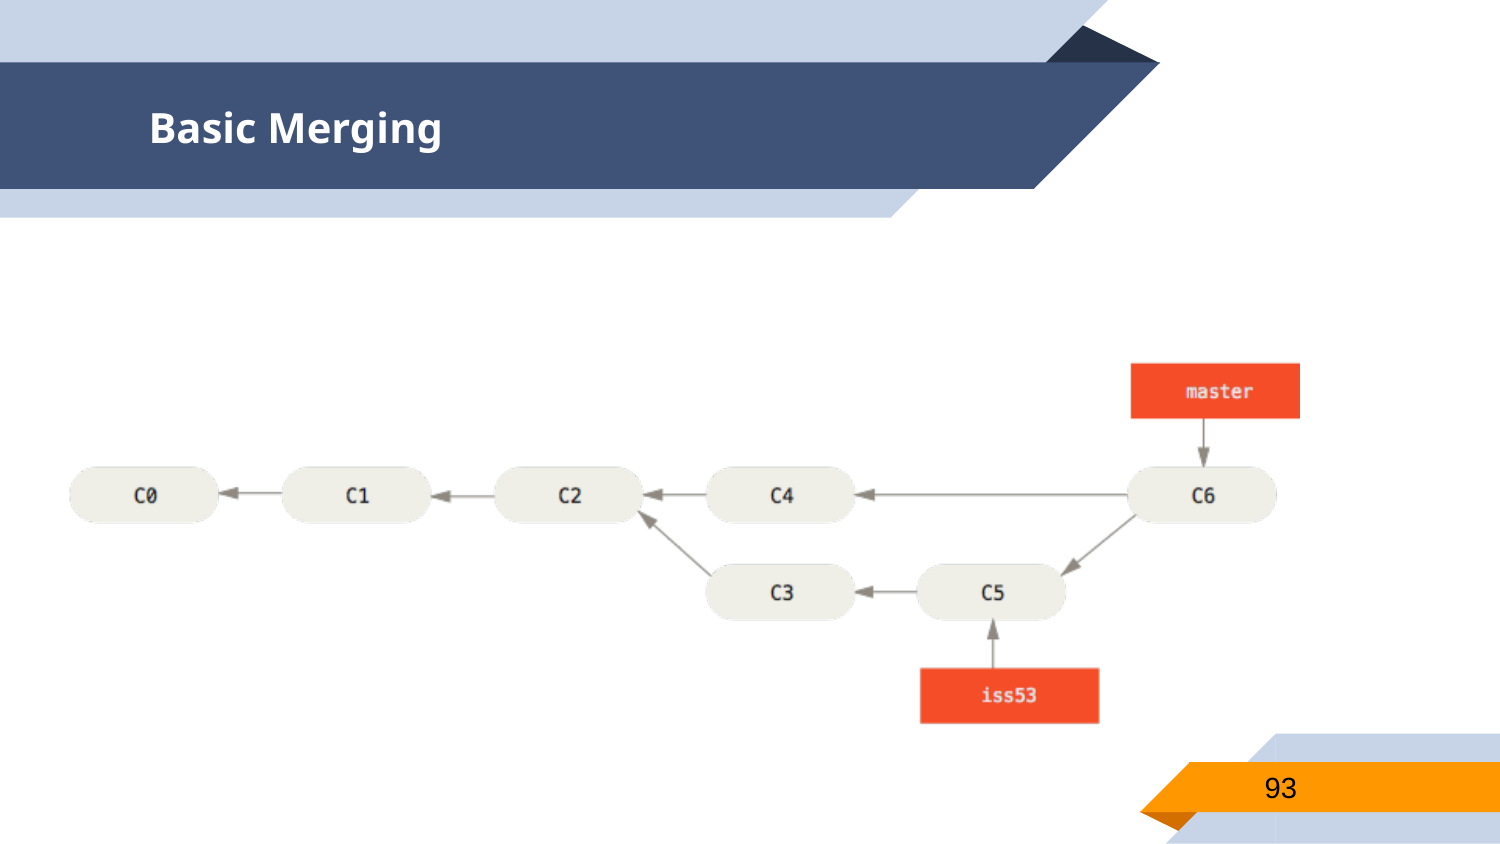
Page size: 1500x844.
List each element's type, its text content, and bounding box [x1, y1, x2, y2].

slide_number 93 [1249, 760, 1494, 813]
title Basic Merging [133, 64, 1035, 190]
picture [49, 248, 1301, 743]
